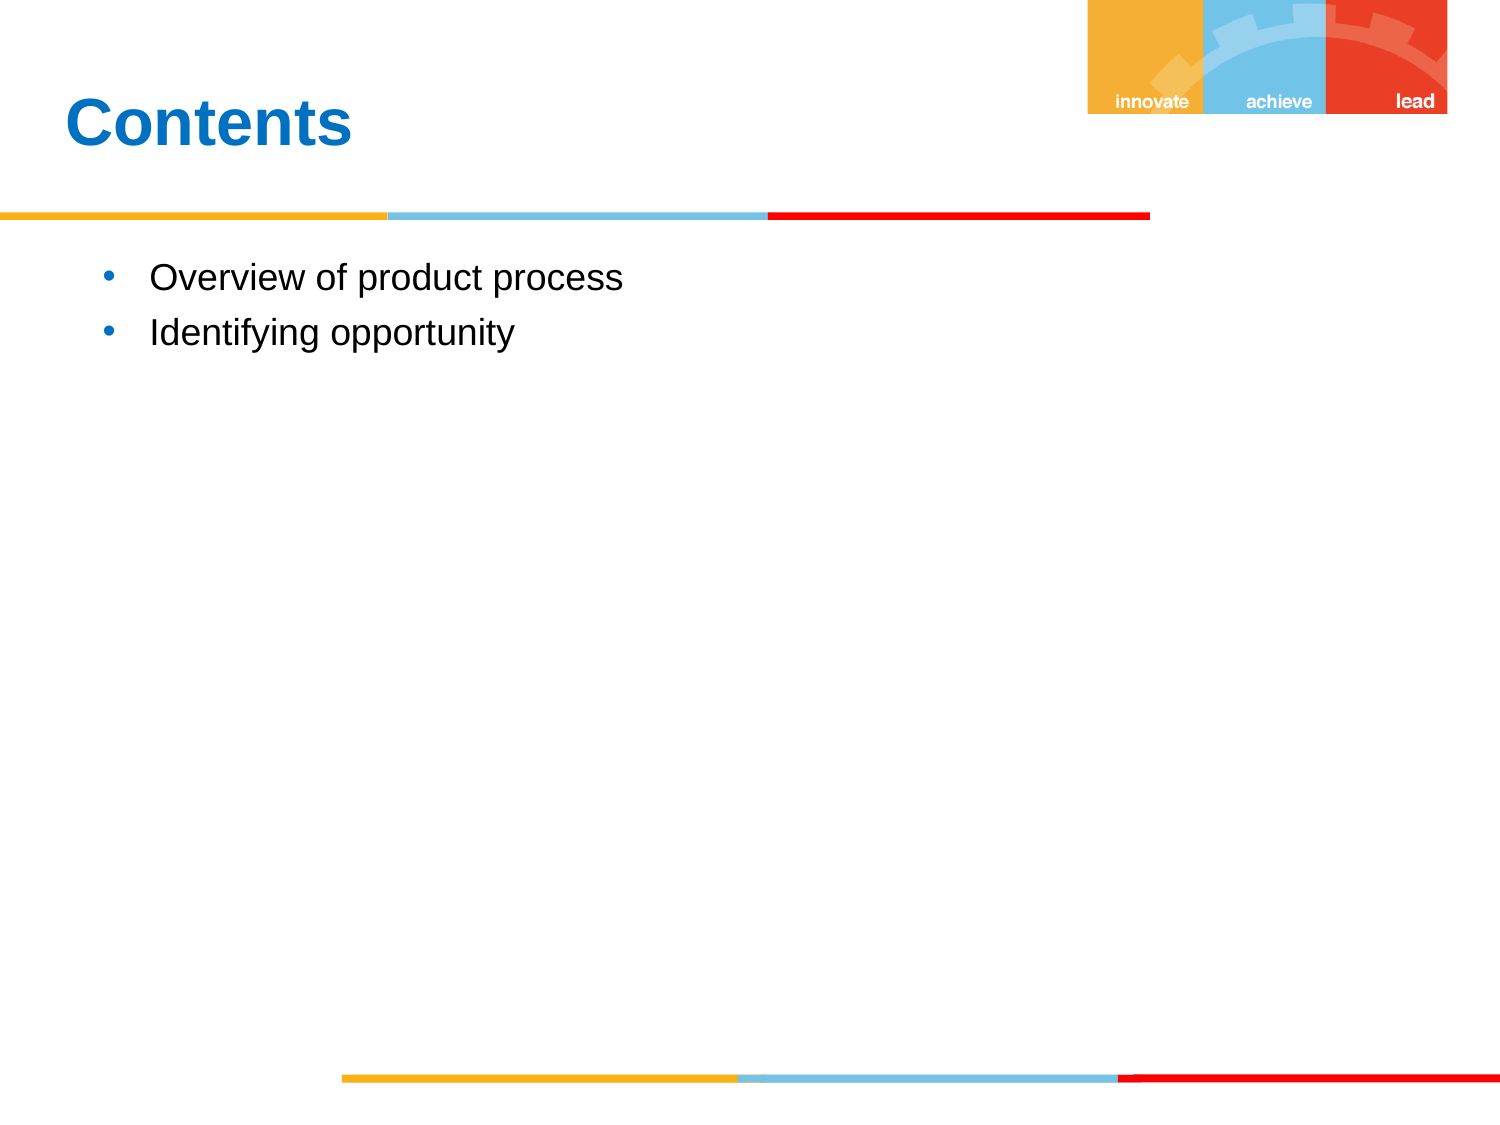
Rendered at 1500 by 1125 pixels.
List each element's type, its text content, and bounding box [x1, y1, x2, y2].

list Contents [50, 24, 1088, 213]
picture [1087, 0, 1448, 114]
list Overview of product process Identifying opportunity [50, 245, 1400, 988]
